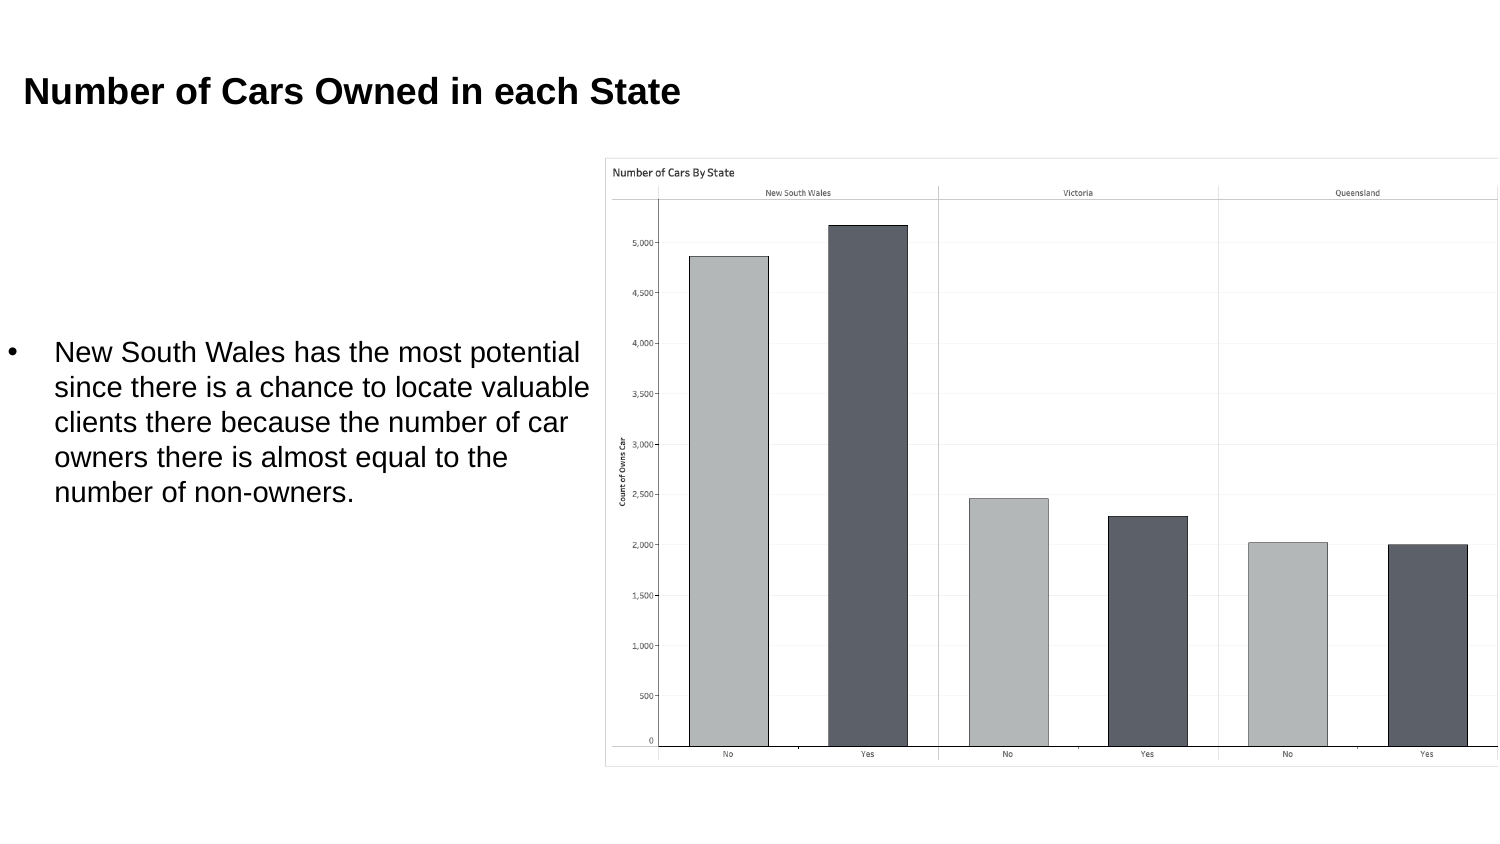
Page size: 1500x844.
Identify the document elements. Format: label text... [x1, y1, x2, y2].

text_box Number of Cars Owned in each State [15, 59, 695, 120]
text_box New South Wales has the most potential since there is a chance to locate valuable clients there because the number of car owners there is almost equal to the number of non-owners. [0, 325, 599, 516]
picture [604, 157, 1498, 767]
